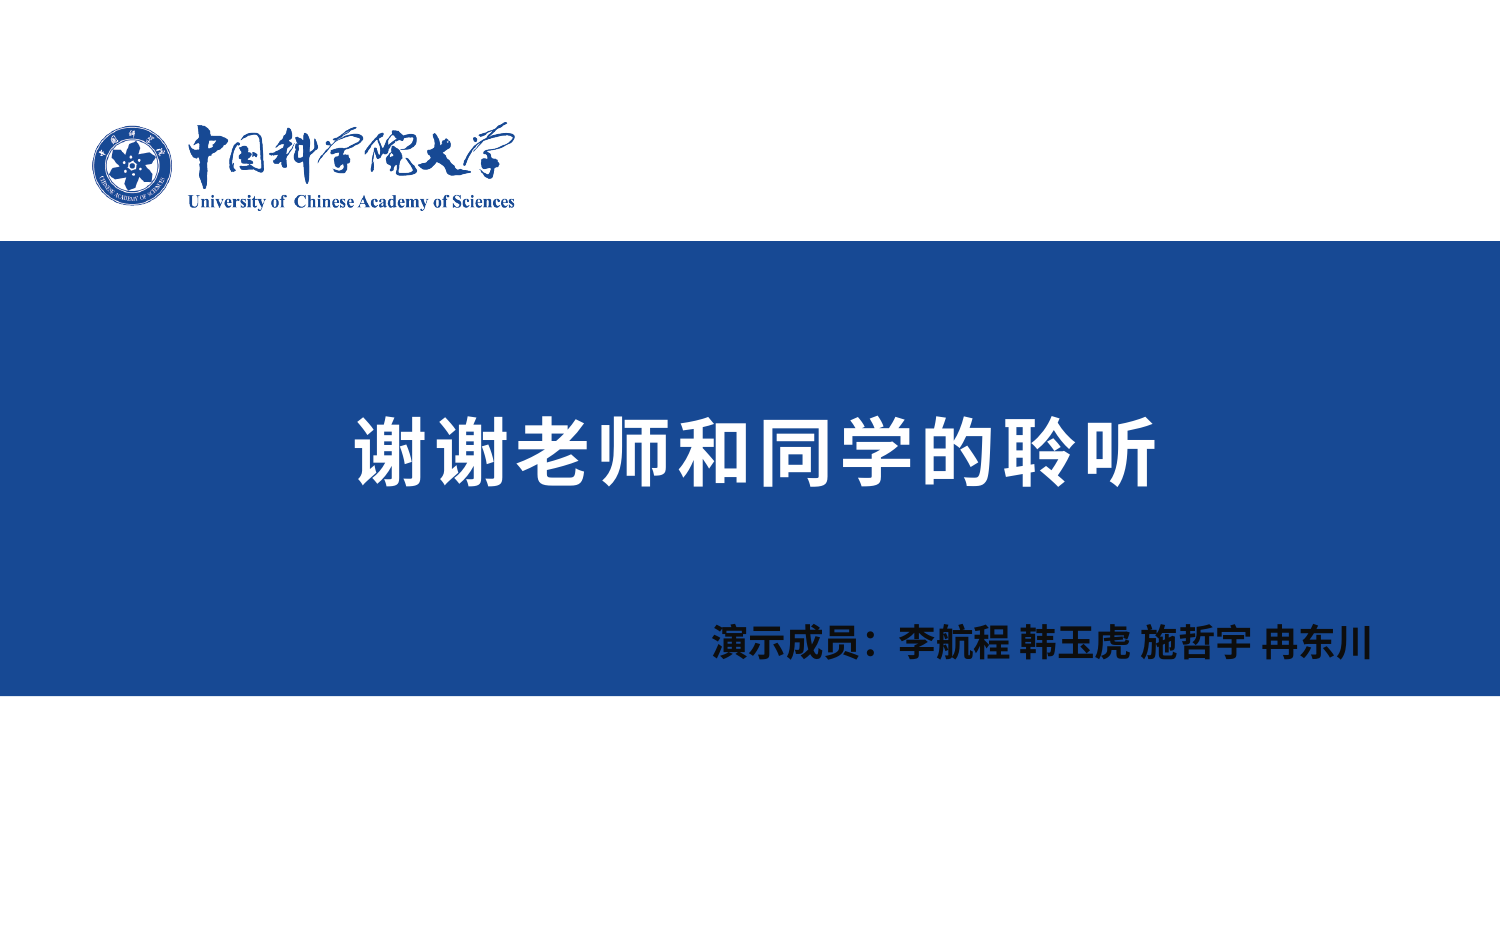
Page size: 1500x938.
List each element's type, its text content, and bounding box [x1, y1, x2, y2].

text_box 演示成员：李航程 韩玉虎 施哲宇 冉东川 [696, 588, 1389, 671]
list 谢谢老师和同学的聆听 [41, 408, 1471, 530]
picture [92, 122, 515, 211]
